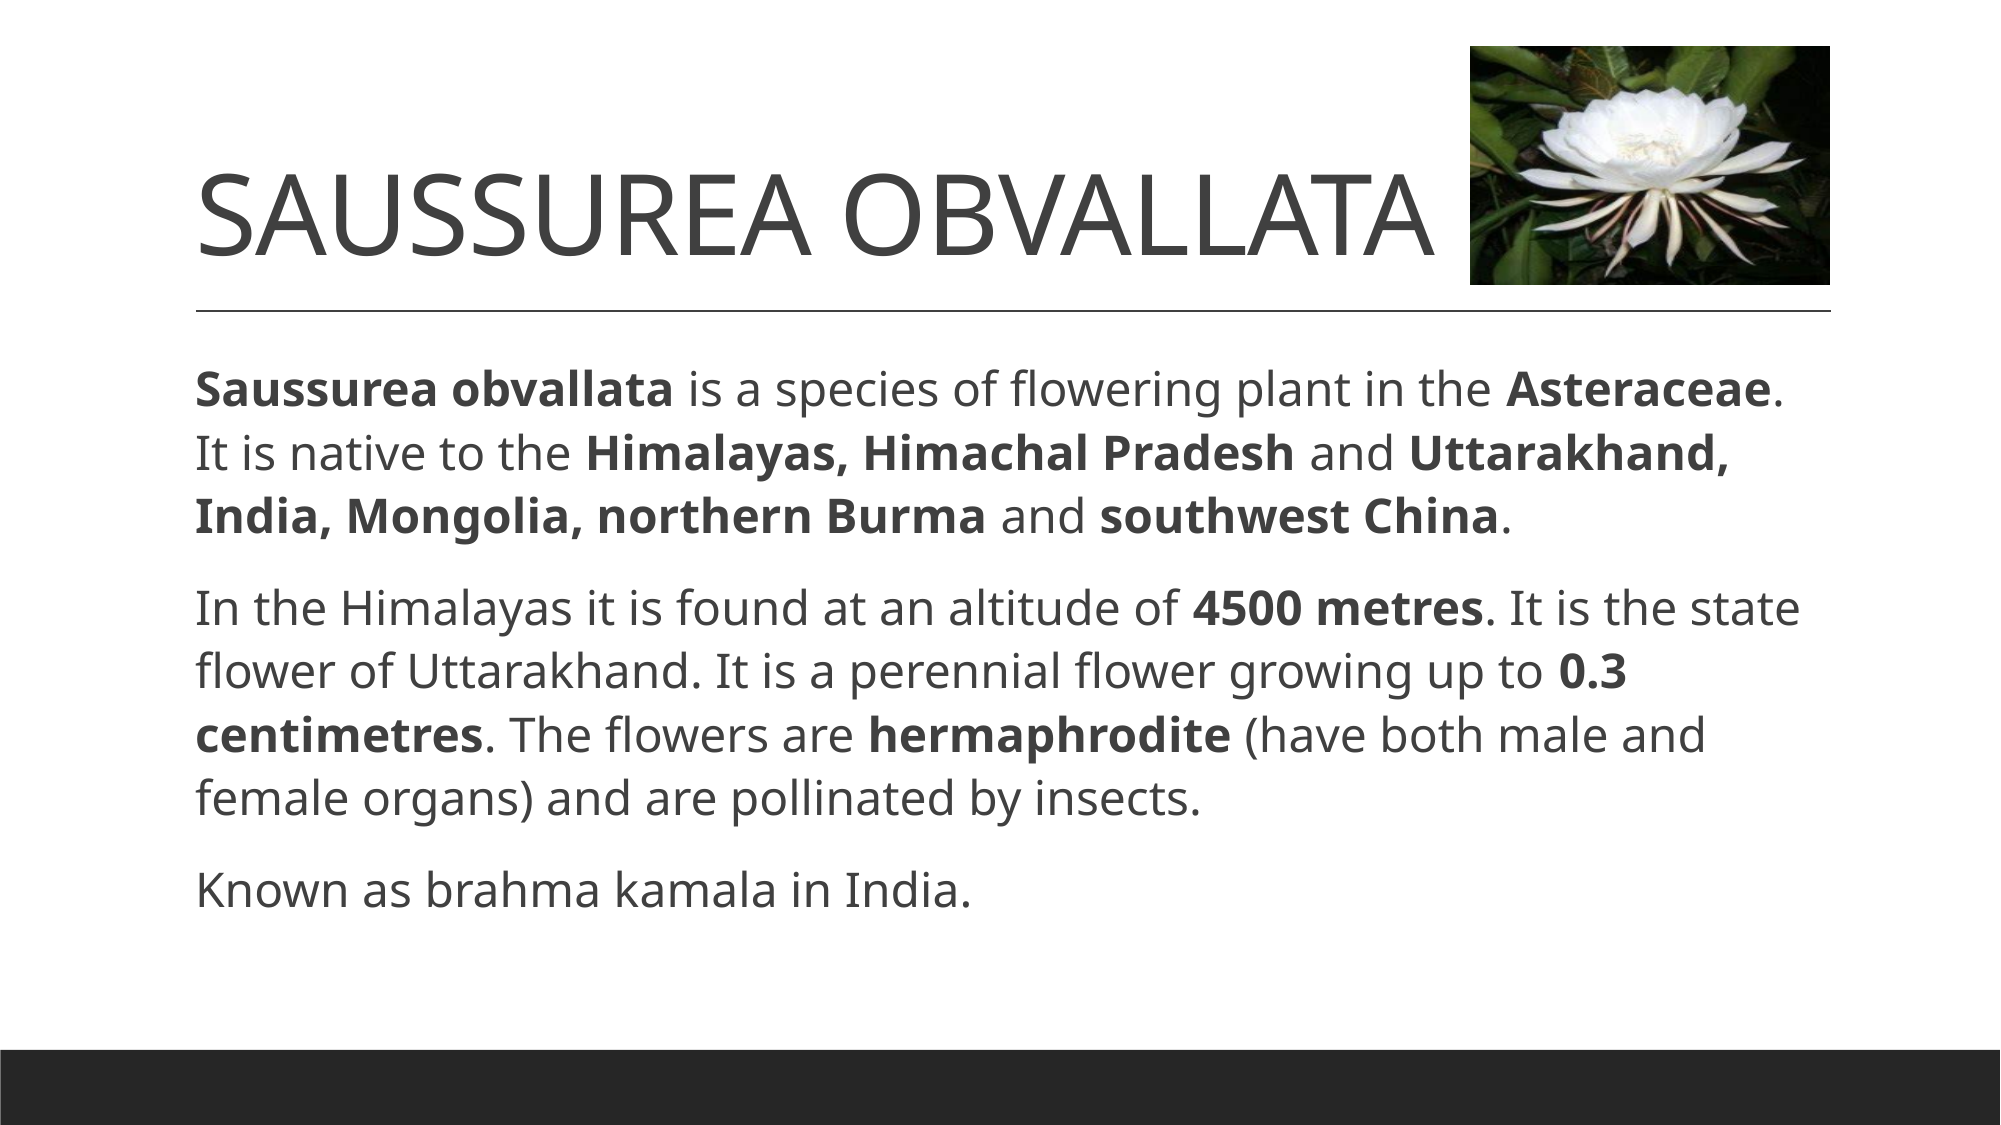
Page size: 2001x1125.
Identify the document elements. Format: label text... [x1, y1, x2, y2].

picture [1470, 46, 1831, 286]
list Saussurea obvallata is a species of flowering plant in the Asteraceae. It is native to the Himalayas, Himachal Pradesh and Uttarakhand, India, Mongolia, northern Burma and southwest China. In the Himalayas it is found at an altitude of 4500 metres. It is the state flower of Uttarakhand. It is a perennial flower growing up to 0.3 centimetres. The flowers are hermaphrodite (have both male and female organs) and are pollinated by insects. Known as brahma kamala in India. [180, 345, 1830, 963]
title SAUSSUREA OBVALLATA [180, 47, 1468, 285]
